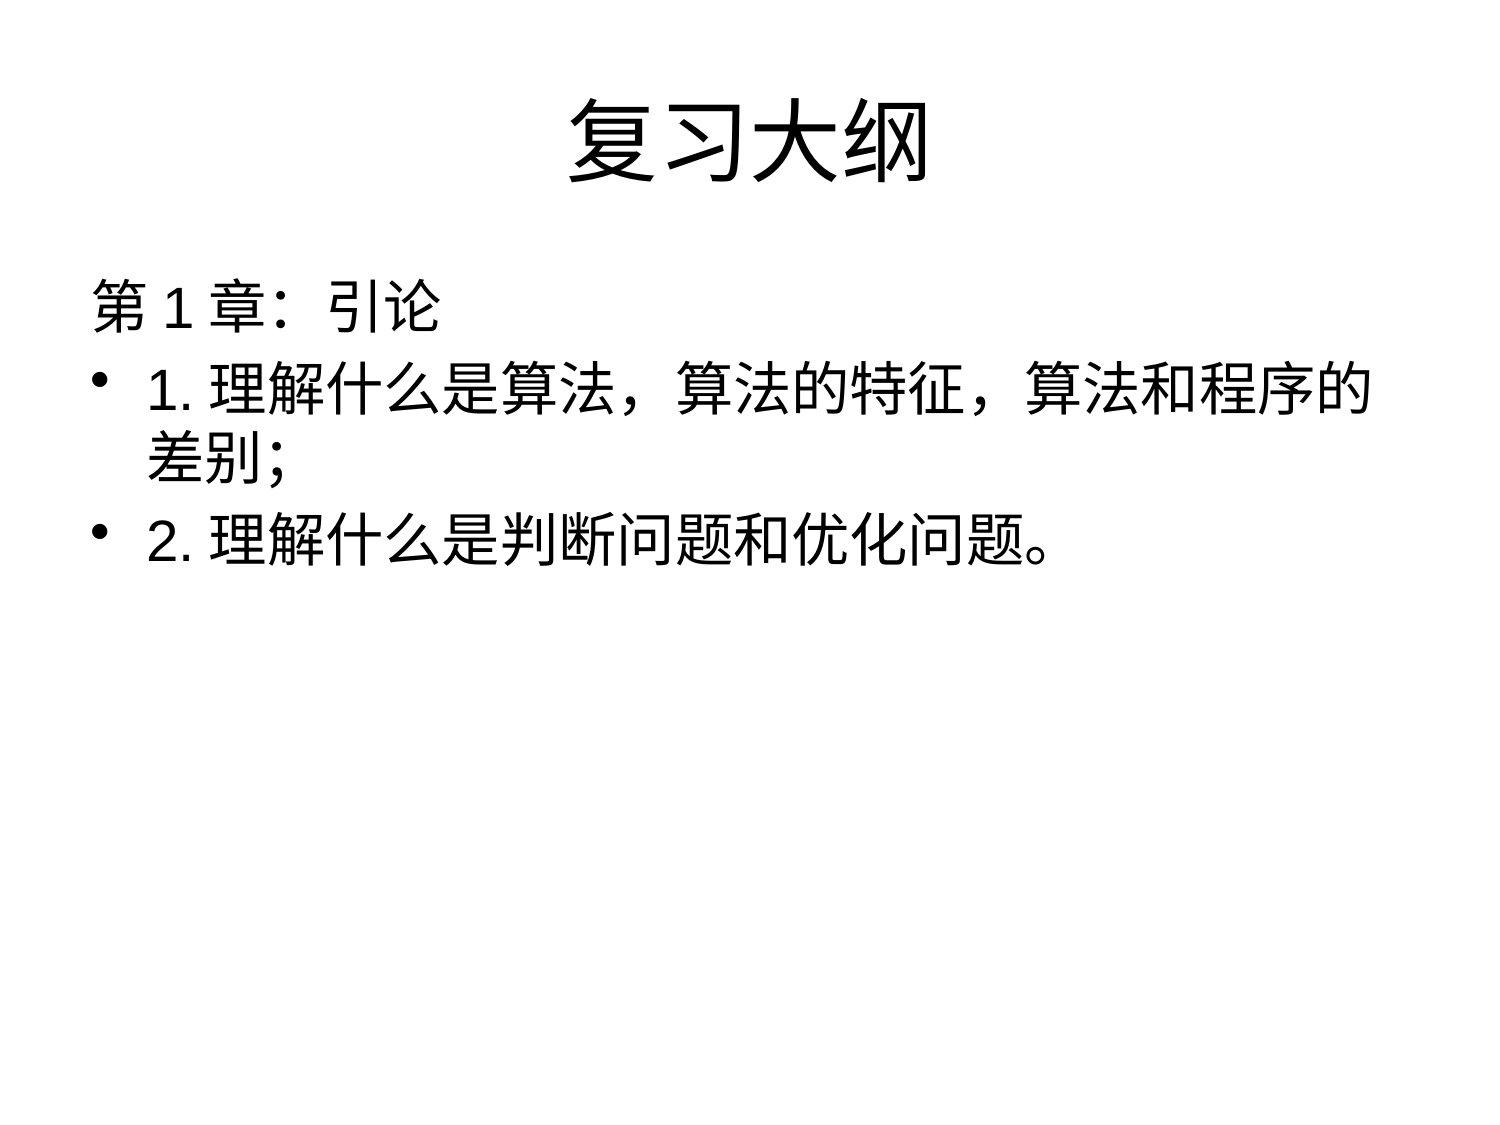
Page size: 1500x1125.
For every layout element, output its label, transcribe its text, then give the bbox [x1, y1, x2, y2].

list 第1章：引论 1.理解什么是算法，算法的特征，算法和程序的差别； 2.理解什么是判断问题和优化问题。 [75, 262, 1425, 1005]
title 复习大纲 [75, 45, 1425, 233]
